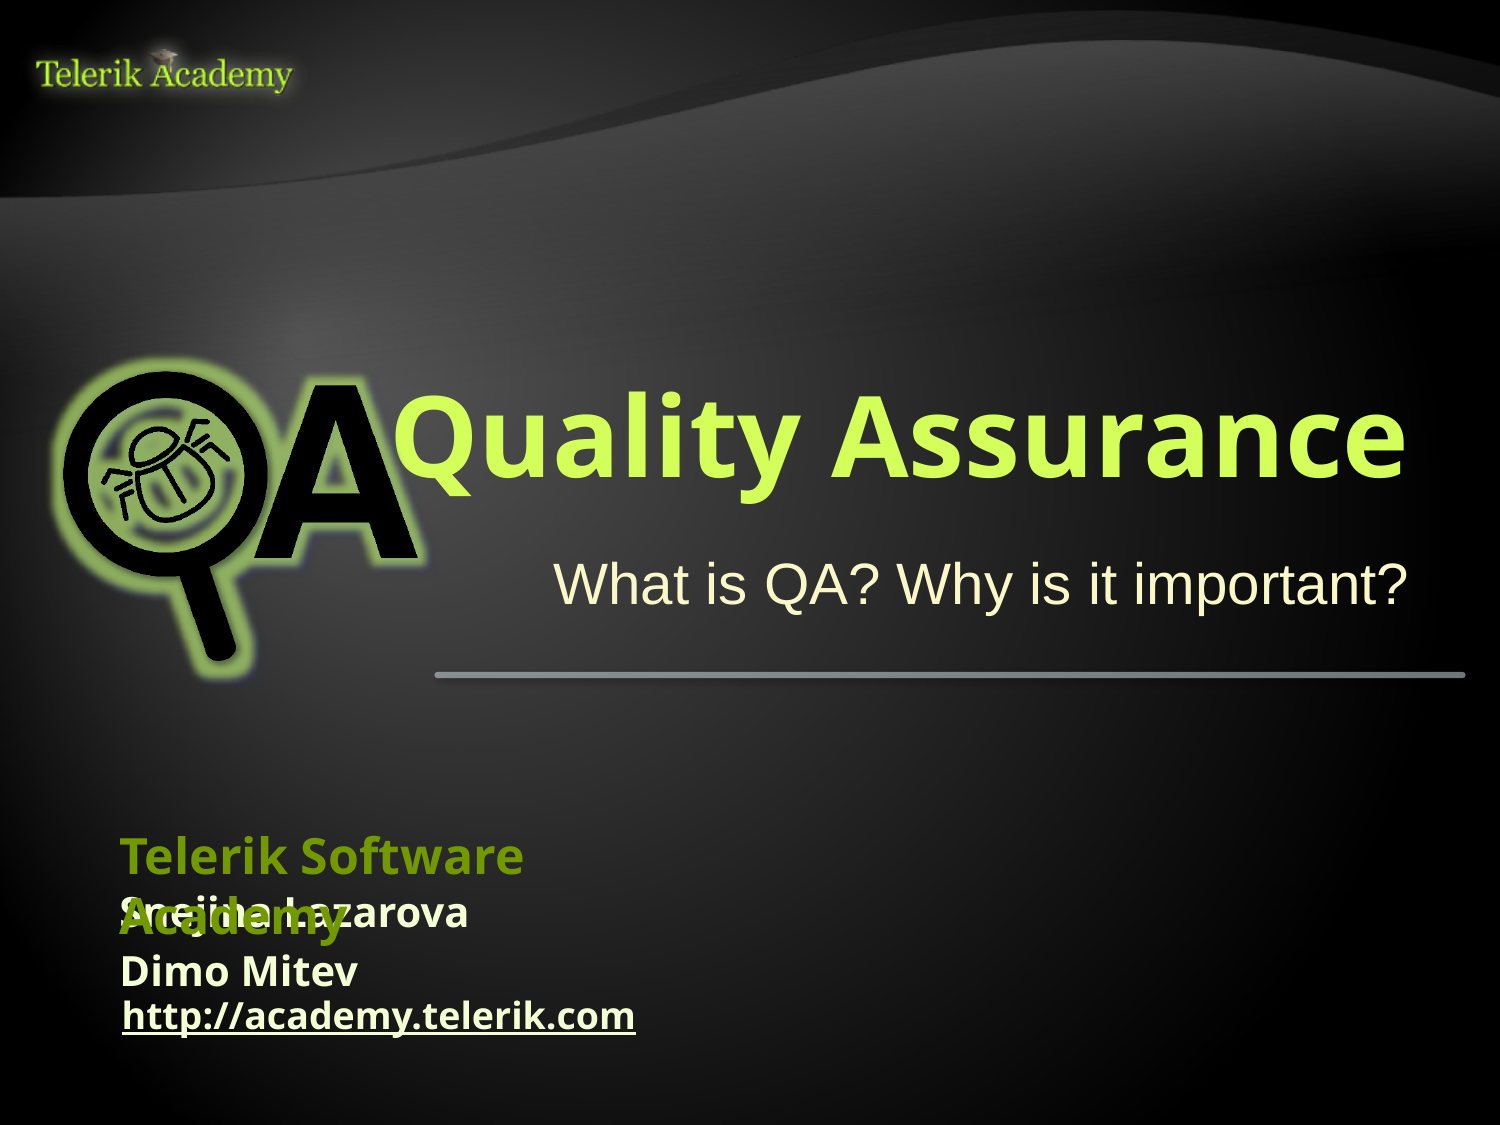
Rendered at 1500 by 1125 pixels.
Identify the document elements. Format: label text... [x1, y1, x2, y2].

subtitle What is QA? Why is it important? [434, 512, 1425, 650]
title Quality Assurance [75, 249, 1425, 500]
text_box http://academy.telerik.com [106, 984, 762, 1051]
picture [0, 0, 1500, 1125]
text_box Telerik Software Academy [104, 817, 760, 952]
text_box Snejina Lazarova Dimo Mitev [104, 952, 760, 1002]
